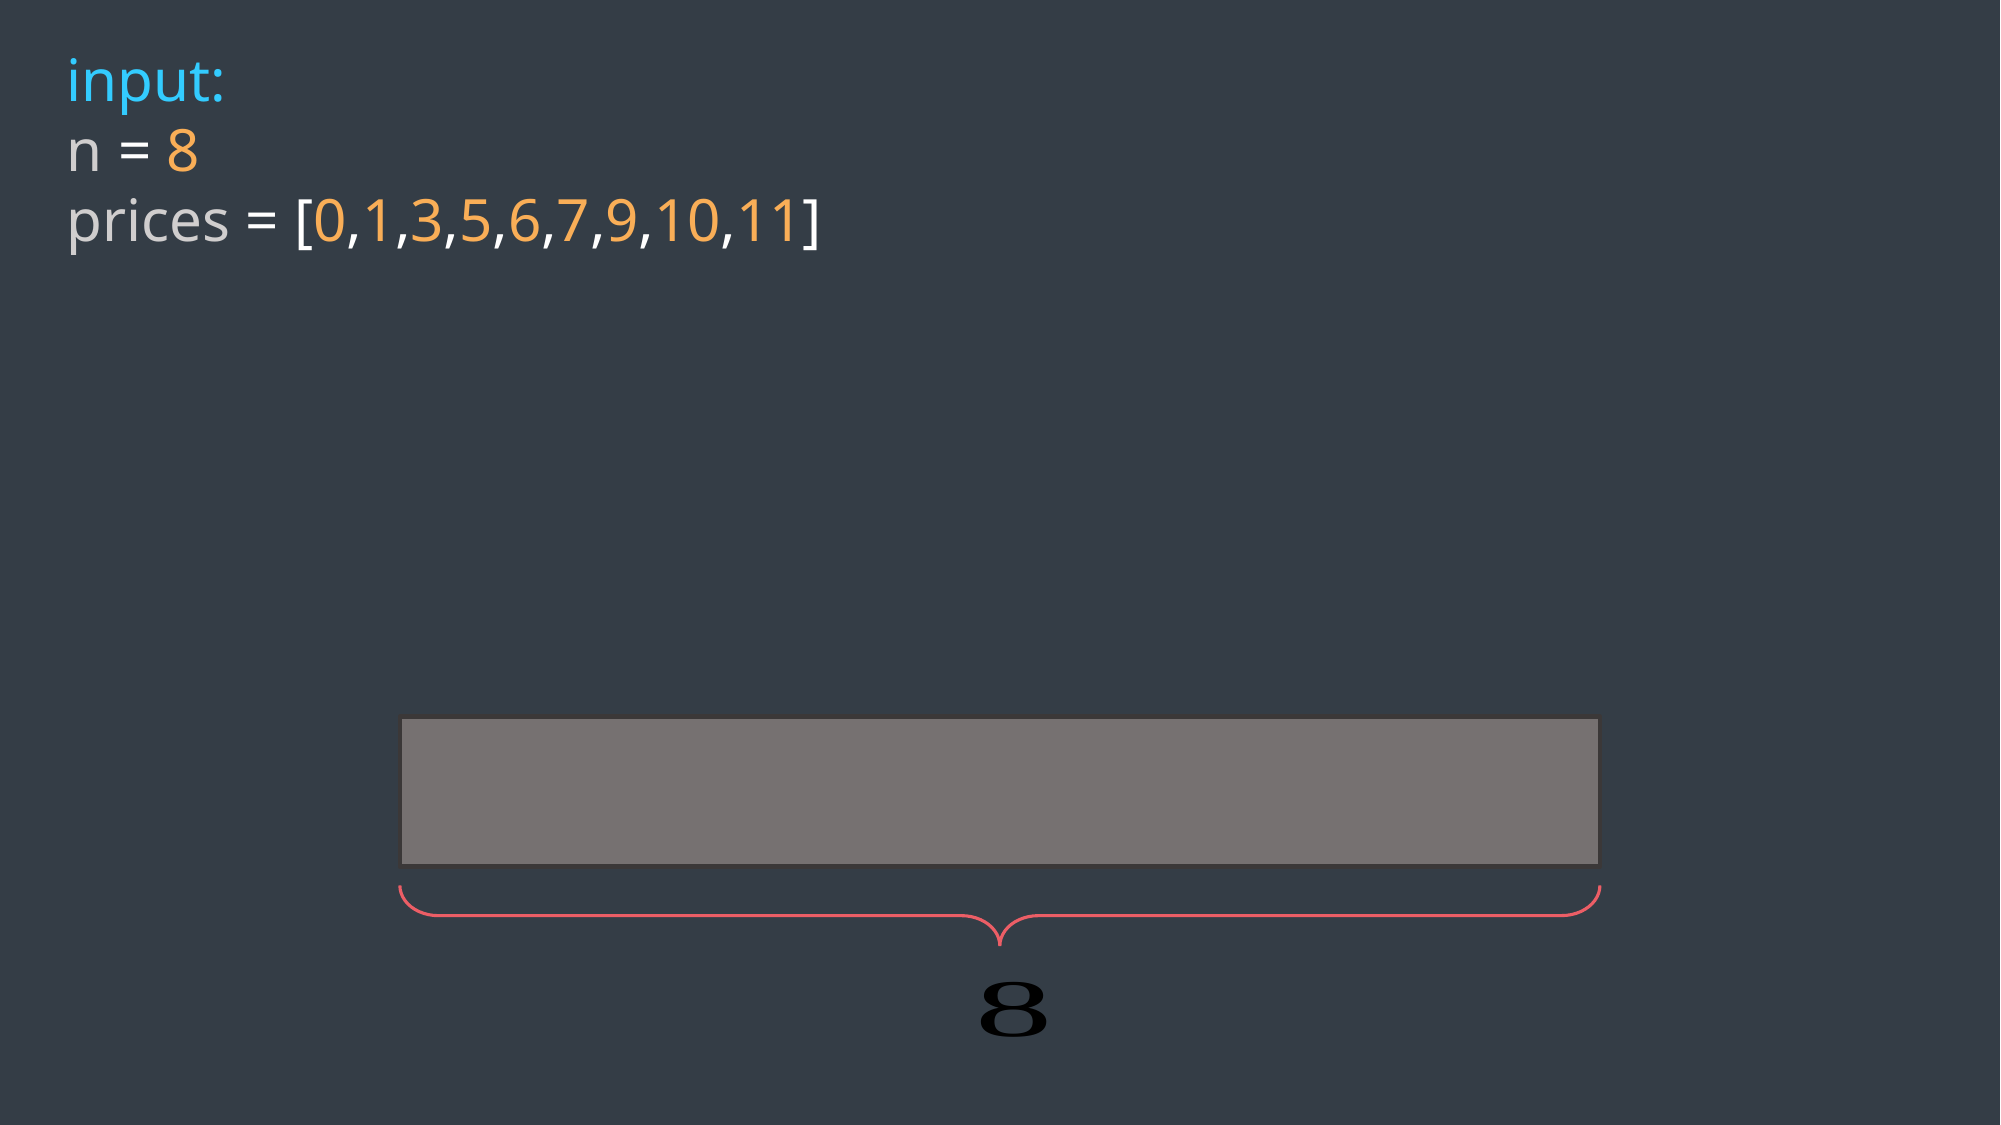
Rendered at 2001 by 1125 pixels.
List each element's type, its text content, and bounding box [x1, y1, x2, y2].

text_box input: n = 8 prices = [0,1,3,5,6,7,9,10,11] output: 13 explanation: we cut the rod into a piece of length and 2 pieces of length 3, and prices[2]+prices[3]+prices[3] = 3+5+5 = 13 [52, 35, 1477, 540]
text_box [399, 716, 1600, 867]
text_box [399, 885, 1601, 946]
